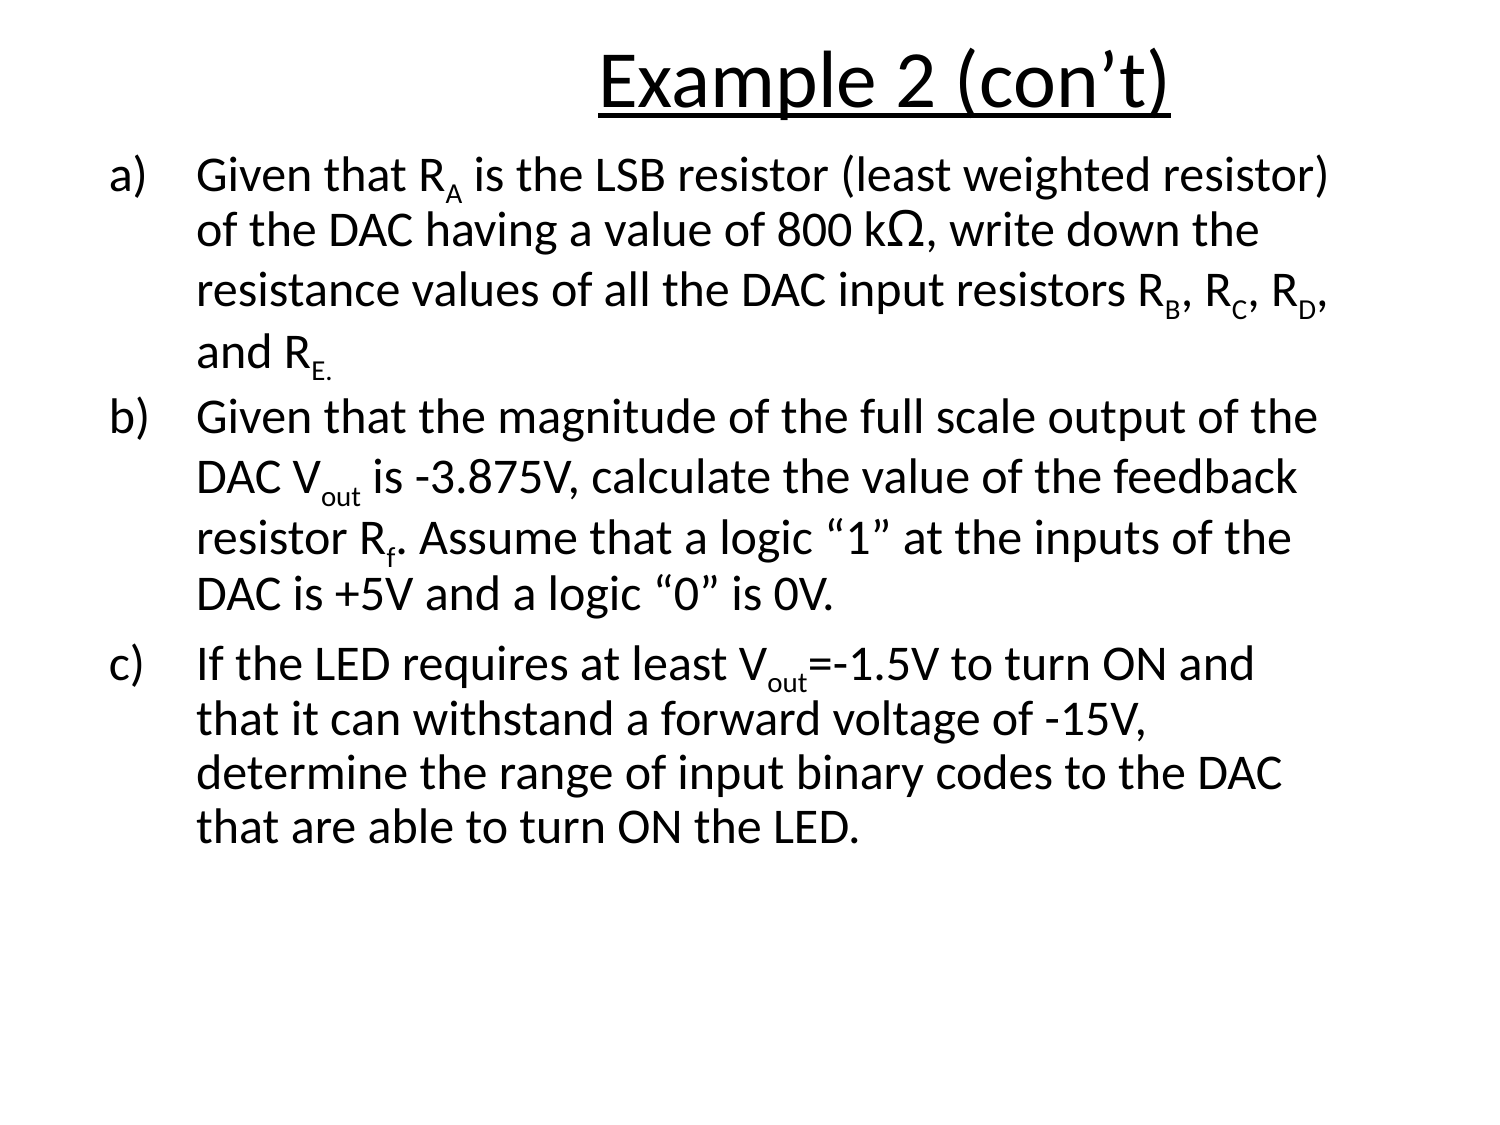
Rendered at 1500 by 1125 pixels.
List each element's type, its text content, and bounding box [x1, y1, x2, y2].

title Example 2 (con’t) [269, 0, 1500, 150]
list Given that RA is the LSB resistor (least weighted resistor) of the DAC having a value of 800 kΩ, write down the resistance values of all the DAC input resistors RB, RC, RD, and RE. Given that the magnitude of the full scale output of the DAC Vout is -3.875V, calculate the value of the feedback resistor Rf. Assume that a logic “1” at the inputs of the DAC is +5V and a logic “0” is 0V. If the LED requires at least Vout=-1.5V to turn ON and that it can withstand a forward voltage of -15V, determine the range of input binary codes to the DAC that are able to turn ON the LED. [93, 134, 1365, 932]
